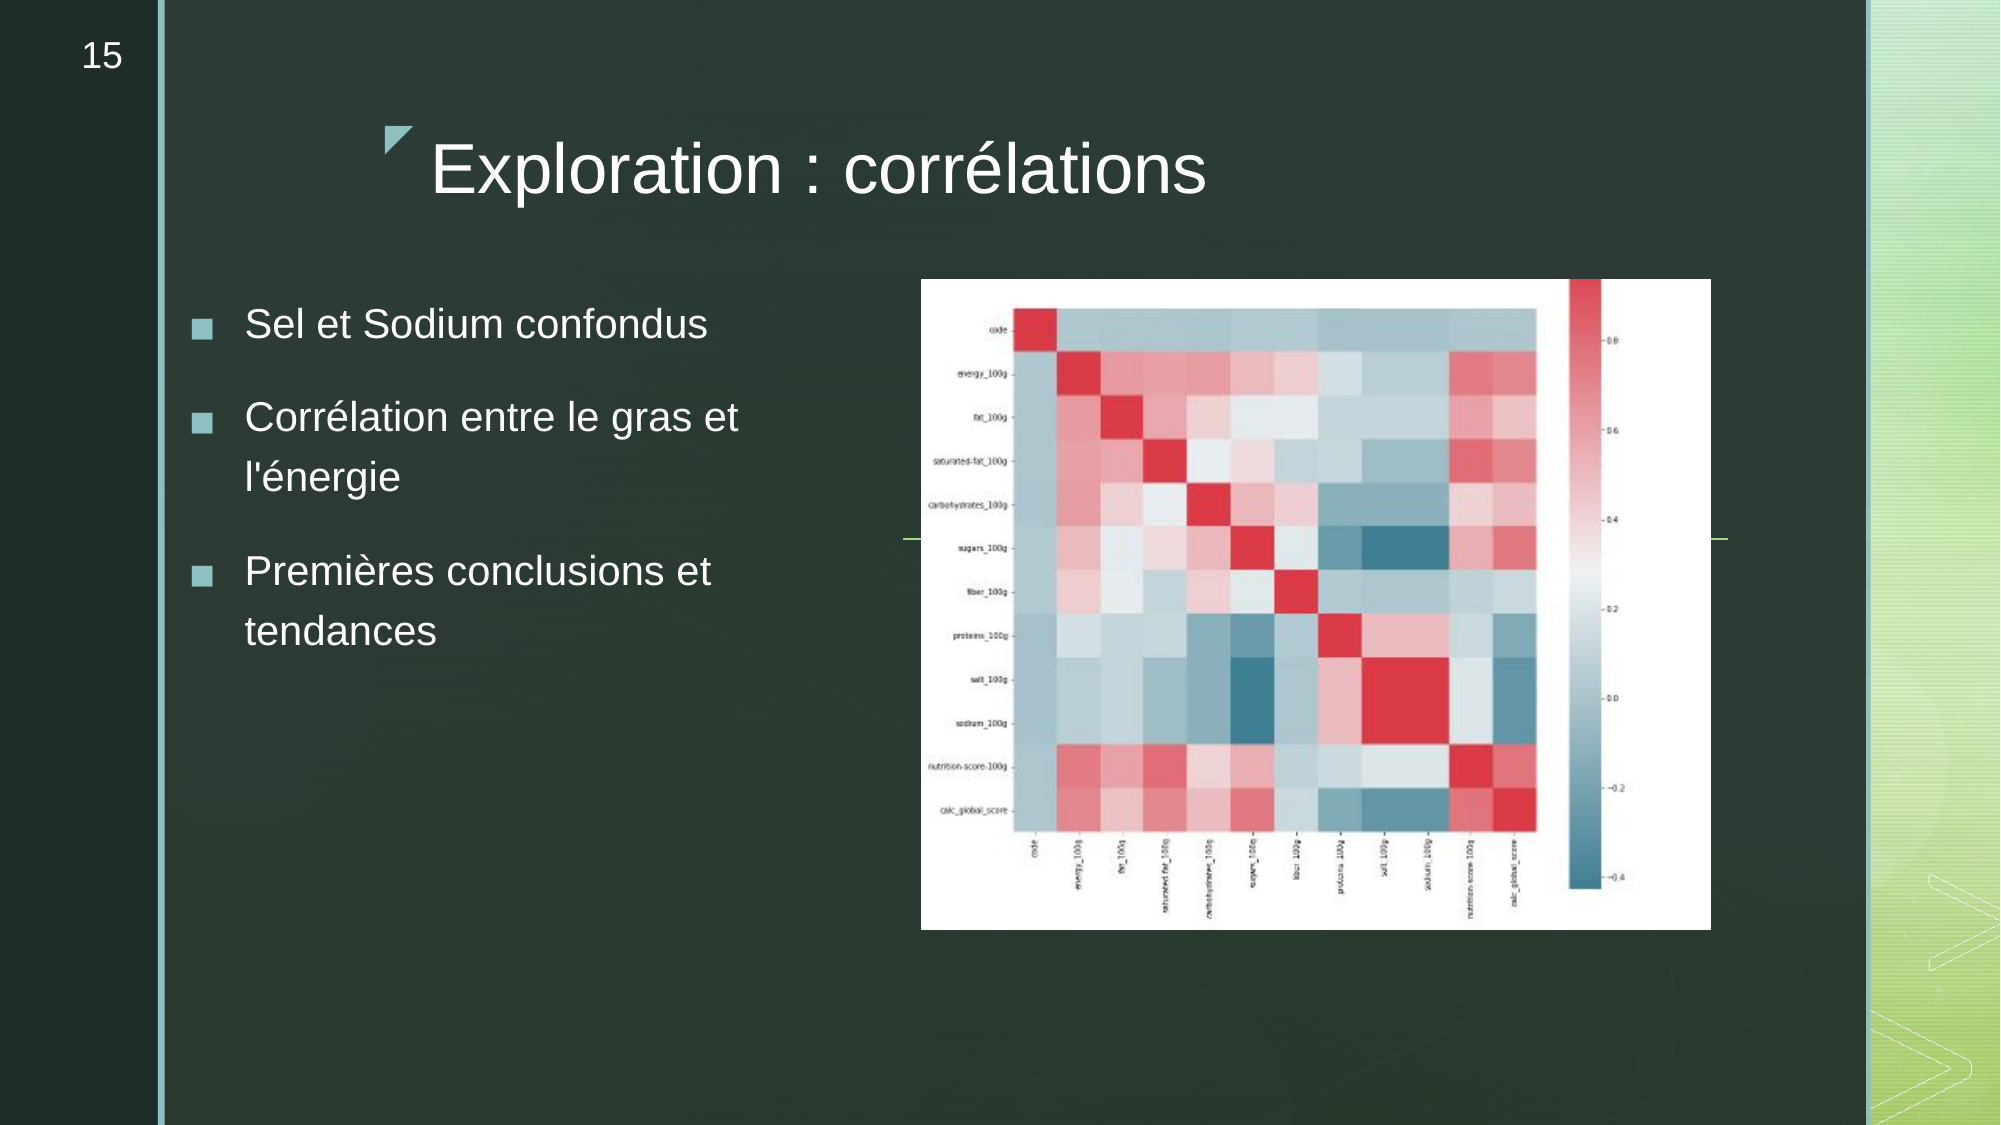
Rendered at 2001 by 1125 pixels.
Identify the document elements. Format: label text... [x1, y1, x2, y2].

picture [1871, 0, 2001, 1125]
picture [920, 279, 1711, 930]
title Exploration : corrélations [119, 125, 1424, 303]
list Sel et Sodium confondus Corrélation entre le gras et l'énergie Premières conclusions et tendances [173, 279, 812, 936]
slide_number ‹#› [25, 26, 131, 80]
